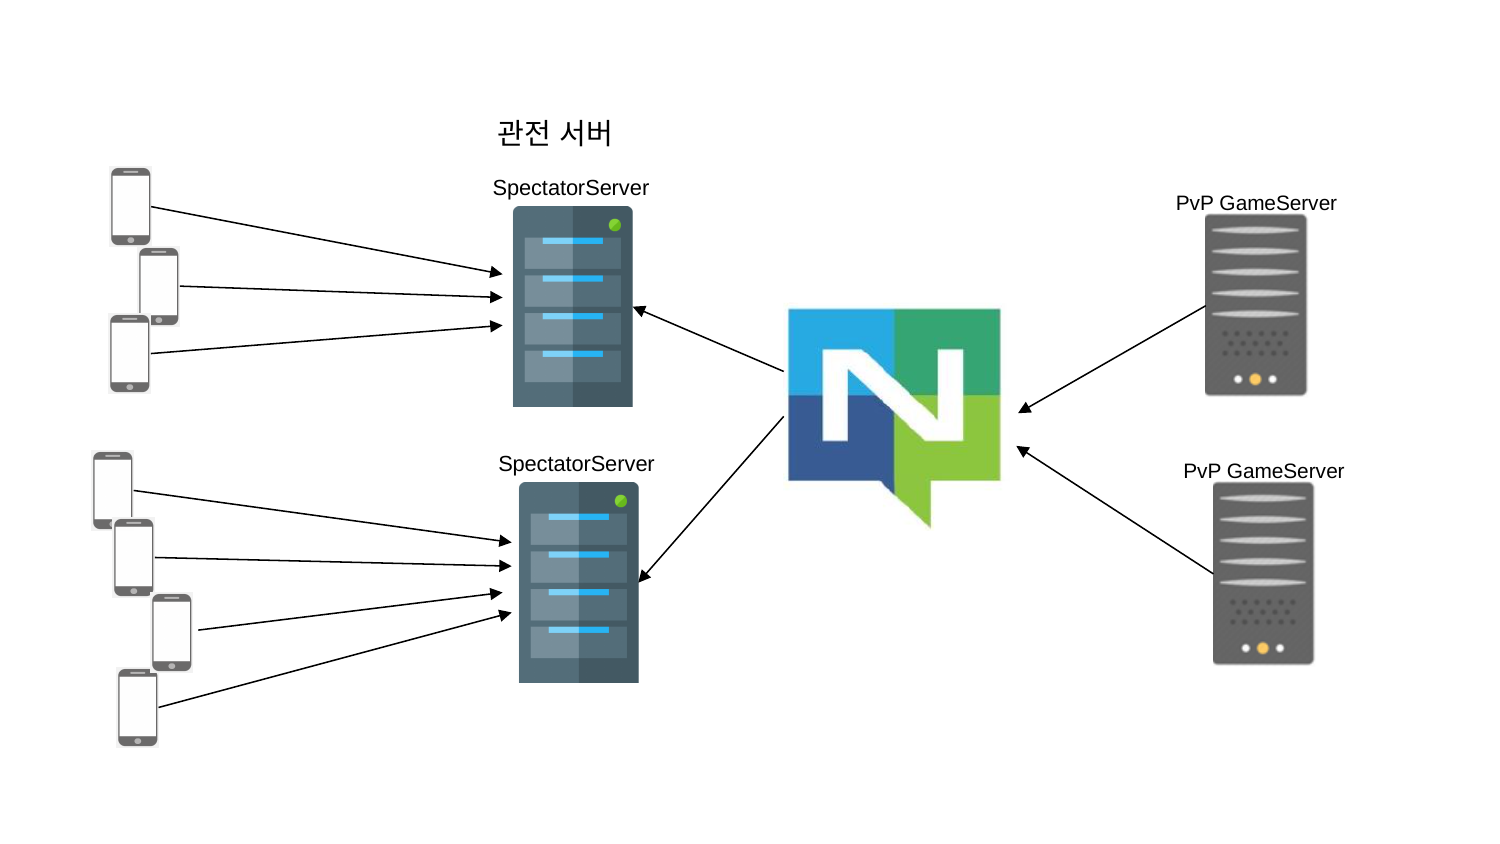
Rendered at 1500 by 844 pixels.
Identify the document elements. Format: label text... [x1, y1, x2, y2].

picture [108, 166, 181, 394]
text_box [133, 490, 512, 543]
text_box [638, 416, 784, 583]
picture [91, 450, 193, 748]
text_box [1160, 181, 1358, 399]
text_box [632, 306, 784, 372]
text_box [150, 206, 503, 275]
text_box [179, 285, 503, 298]
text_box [150, 325, 503, 354]
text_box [154, 557, 512, 567]
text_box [1017, 305, 1206, 414]
text_box 관전 서버 [473, 107, 639, 158]
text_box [1168, 449, 1365, 667]
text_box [1016, 445, 1214, 575]
picture [783, 302, 1011, 531]
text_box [477, 157, 667, 408]
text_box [197, 592, 503, 610]
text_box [158, 612, 512, 708]
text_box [483, 433, 673, 684]
